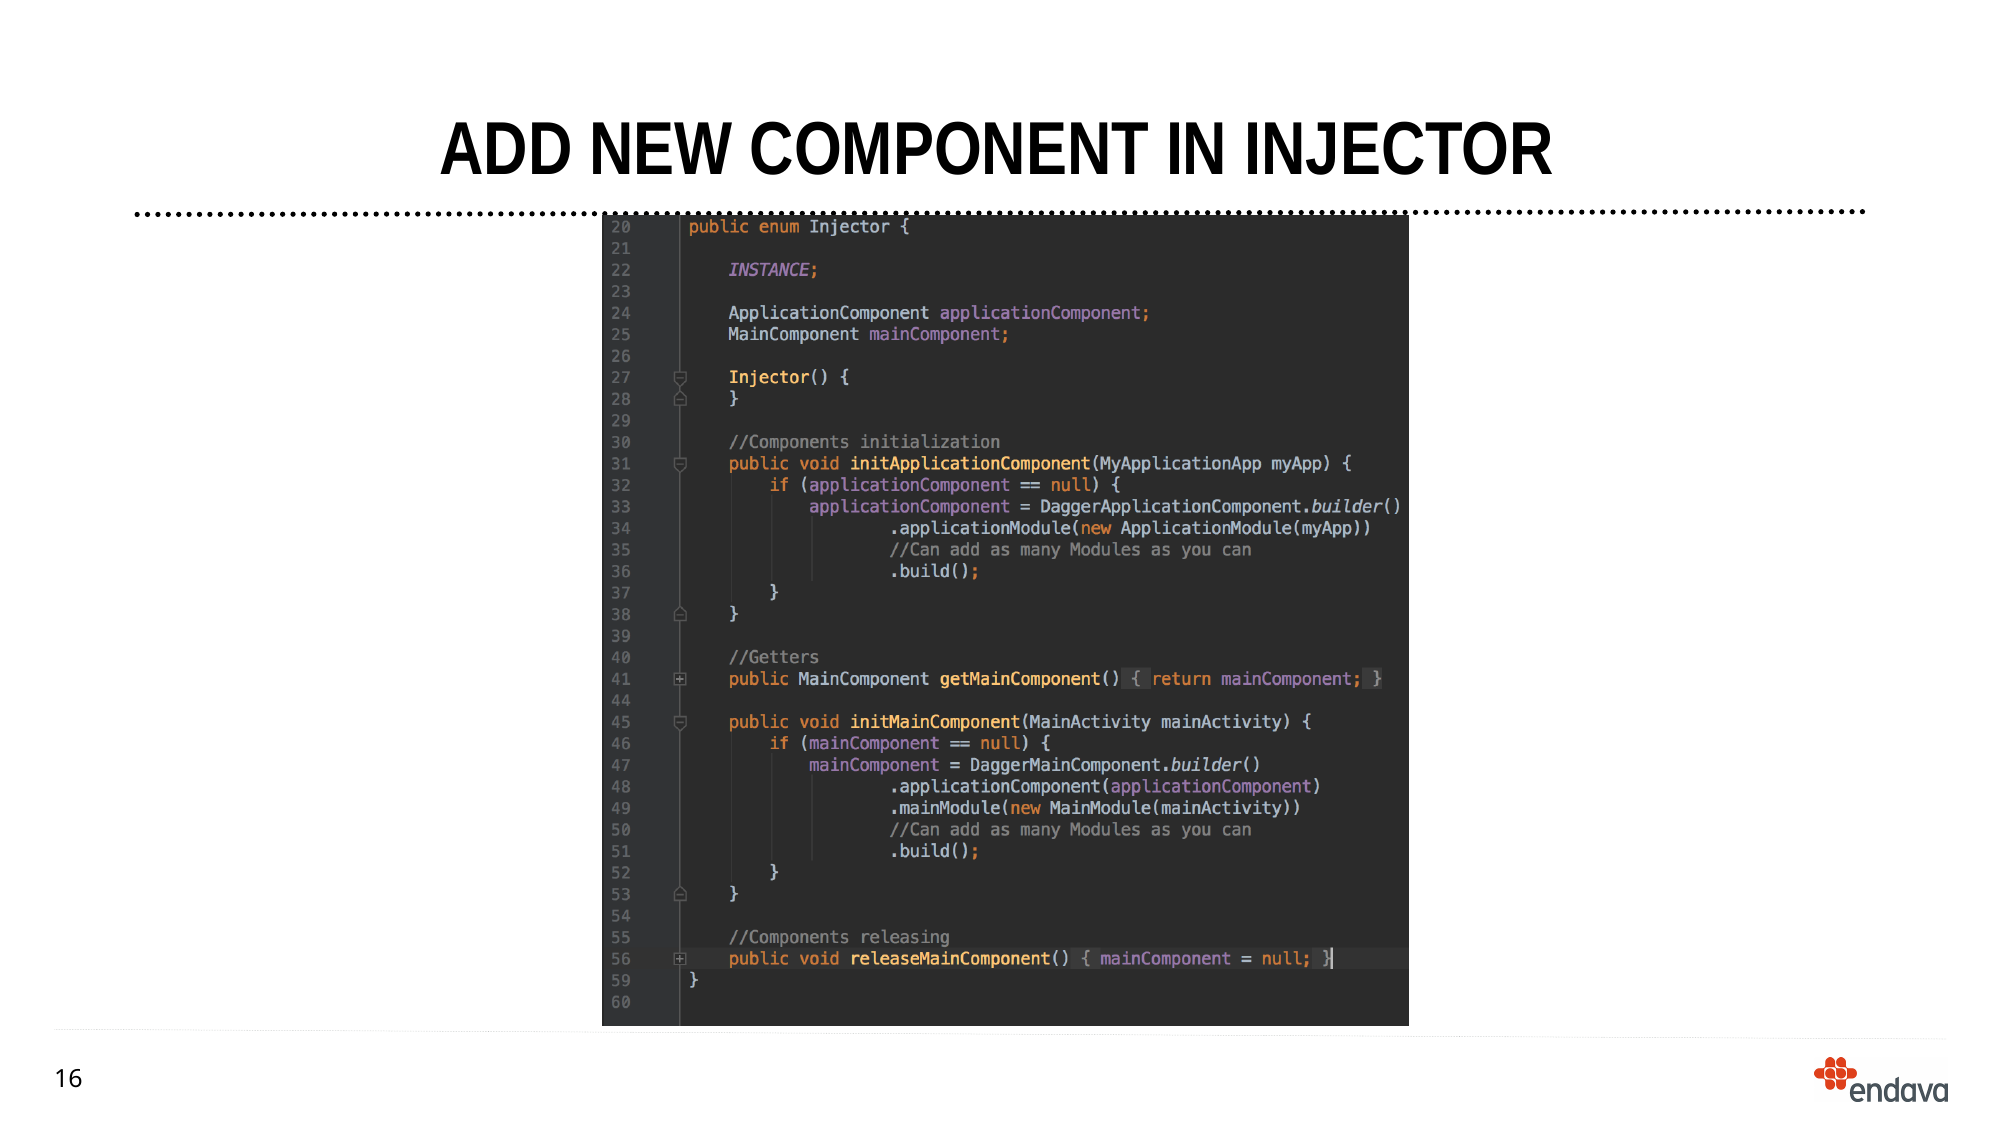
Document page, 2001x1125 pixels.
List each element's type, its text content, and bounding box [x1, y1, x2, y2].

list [601, 215, 1409, 1026]
picture [1814, 1057, 1948, 1102]
title Add new Component in Injector [198, 26, 1812, 195]
